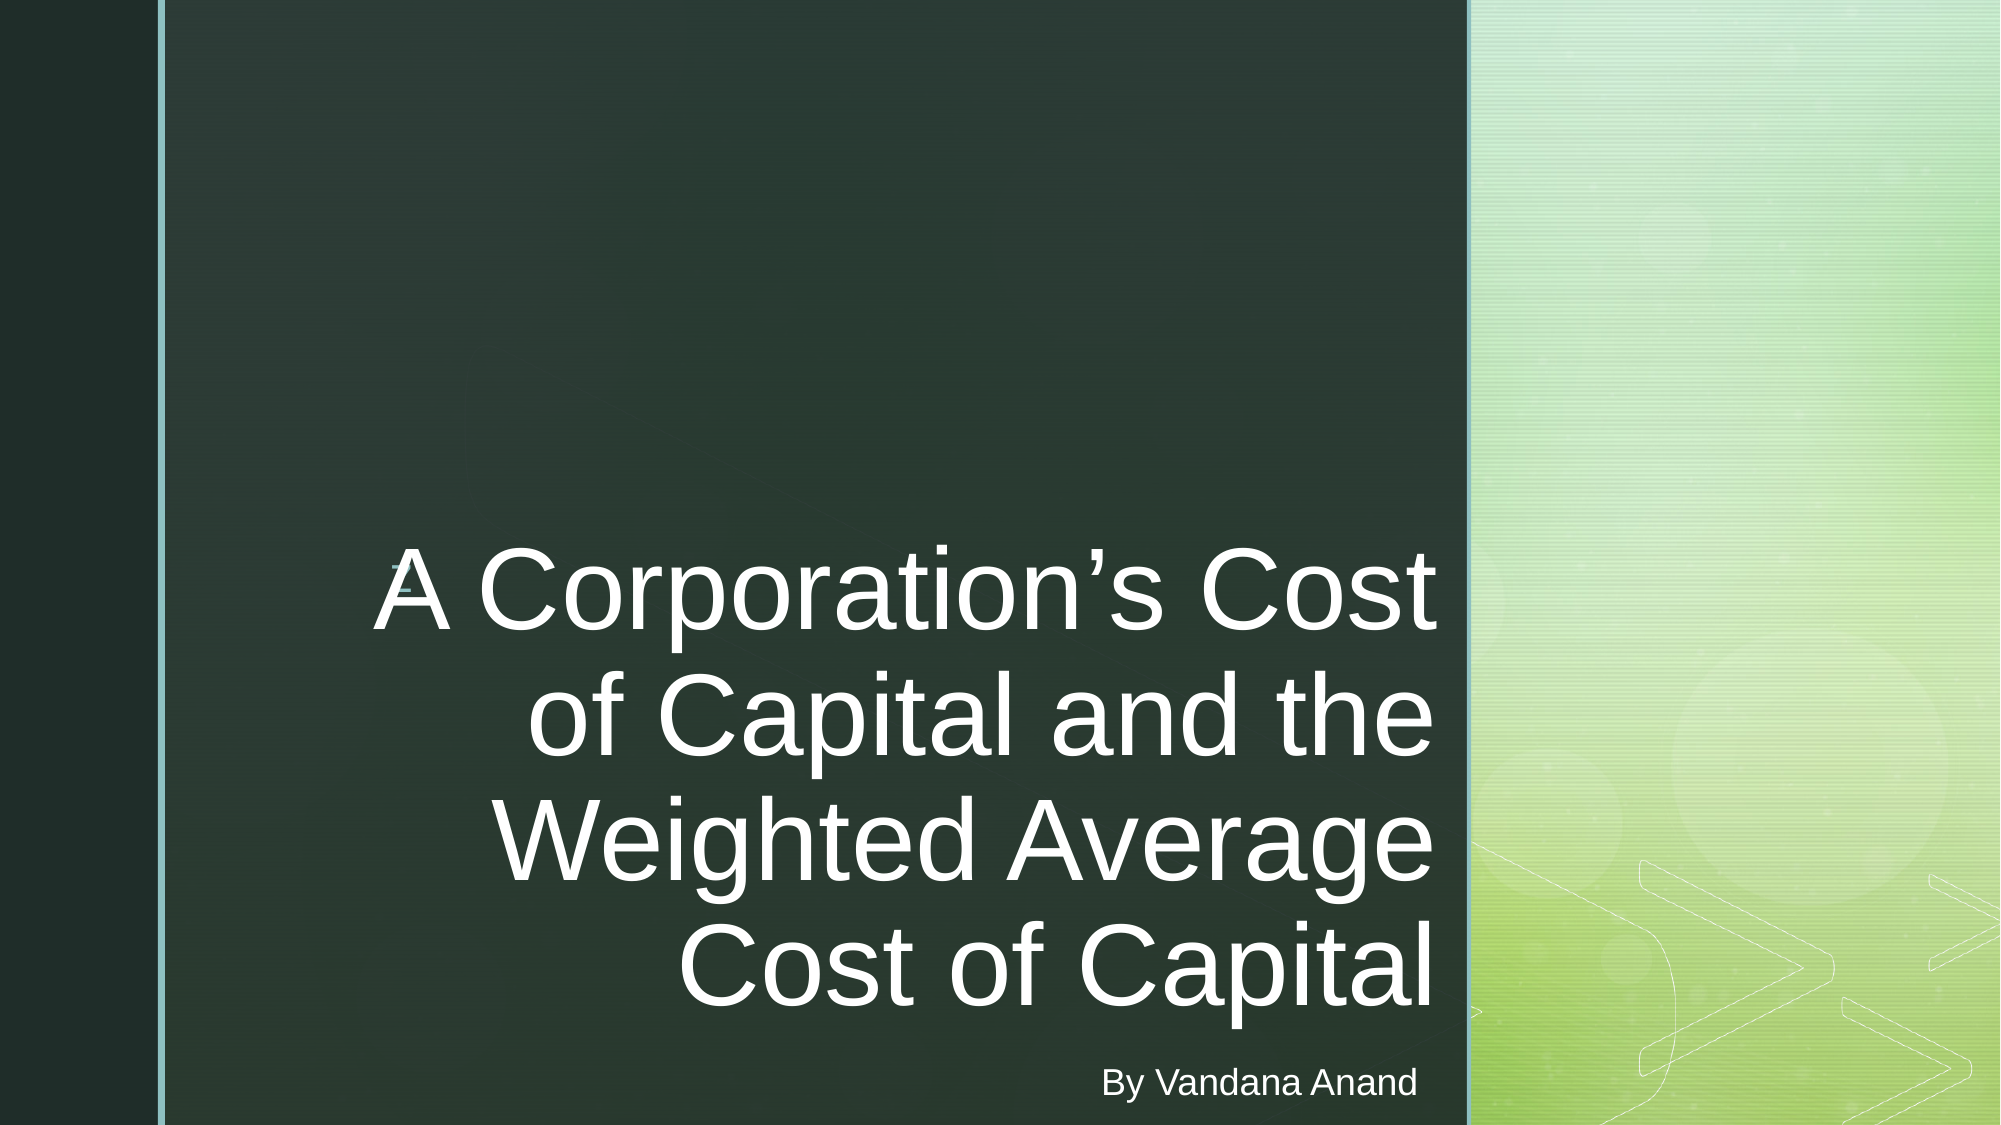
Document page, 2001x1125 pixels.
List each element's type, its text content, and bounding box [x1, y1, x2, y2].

picture [1472, 0, 2001, 1125]
subtitle By Vandana Anand [1029, 1040, 1434, 1111]
title A Corporation’s Cost of Capital and the Weighted Average Cost of Capital [275, 521, 1454, 1041]
